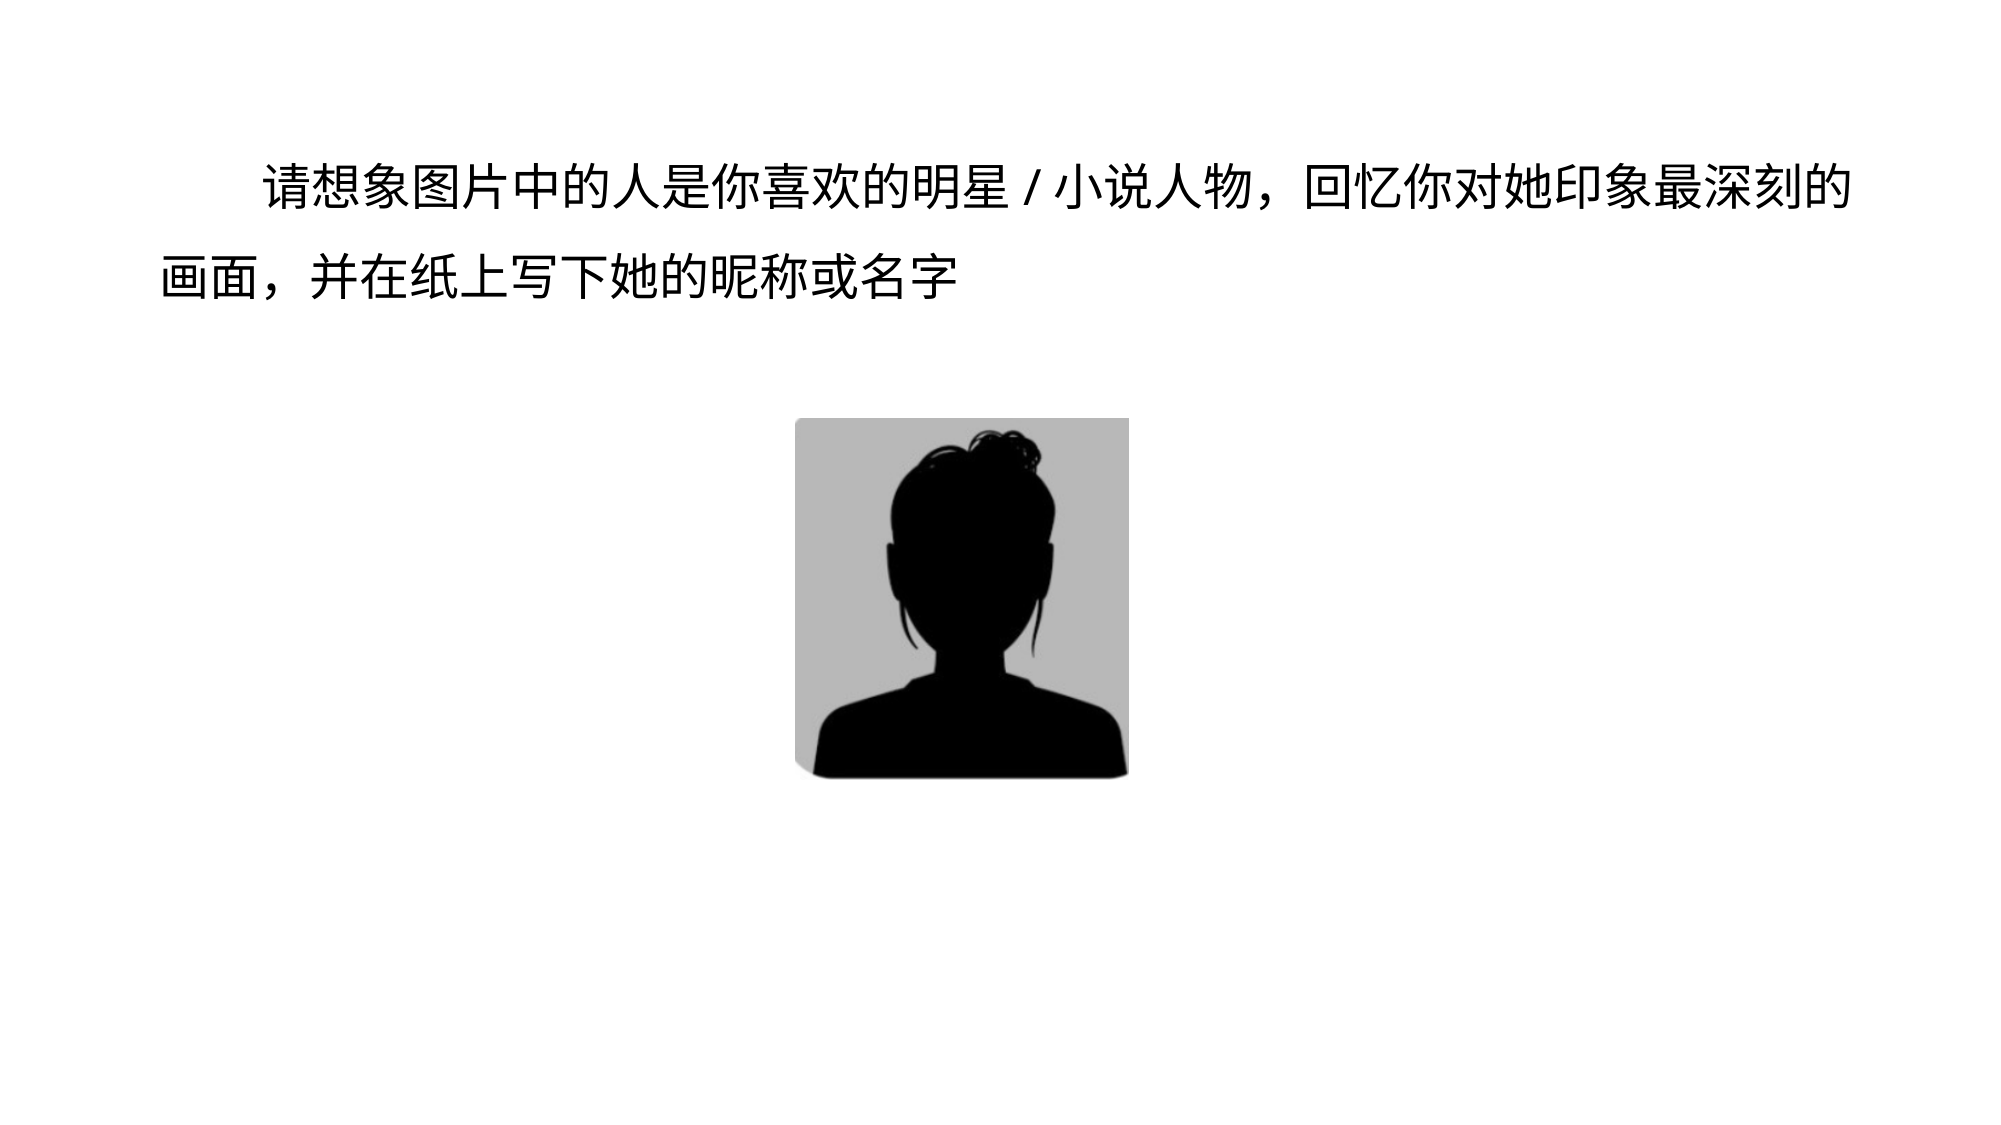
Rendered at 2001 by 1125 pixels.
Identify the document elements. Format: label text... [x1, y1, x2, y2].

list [795, 418, 1129, 780]
title 请想象图片中的人是你喜欢的明星/小说人物，回忆你对她印象最深刻的画面，并在纸上写下她的昵称或名字 [144, 106, 1914, 325]
